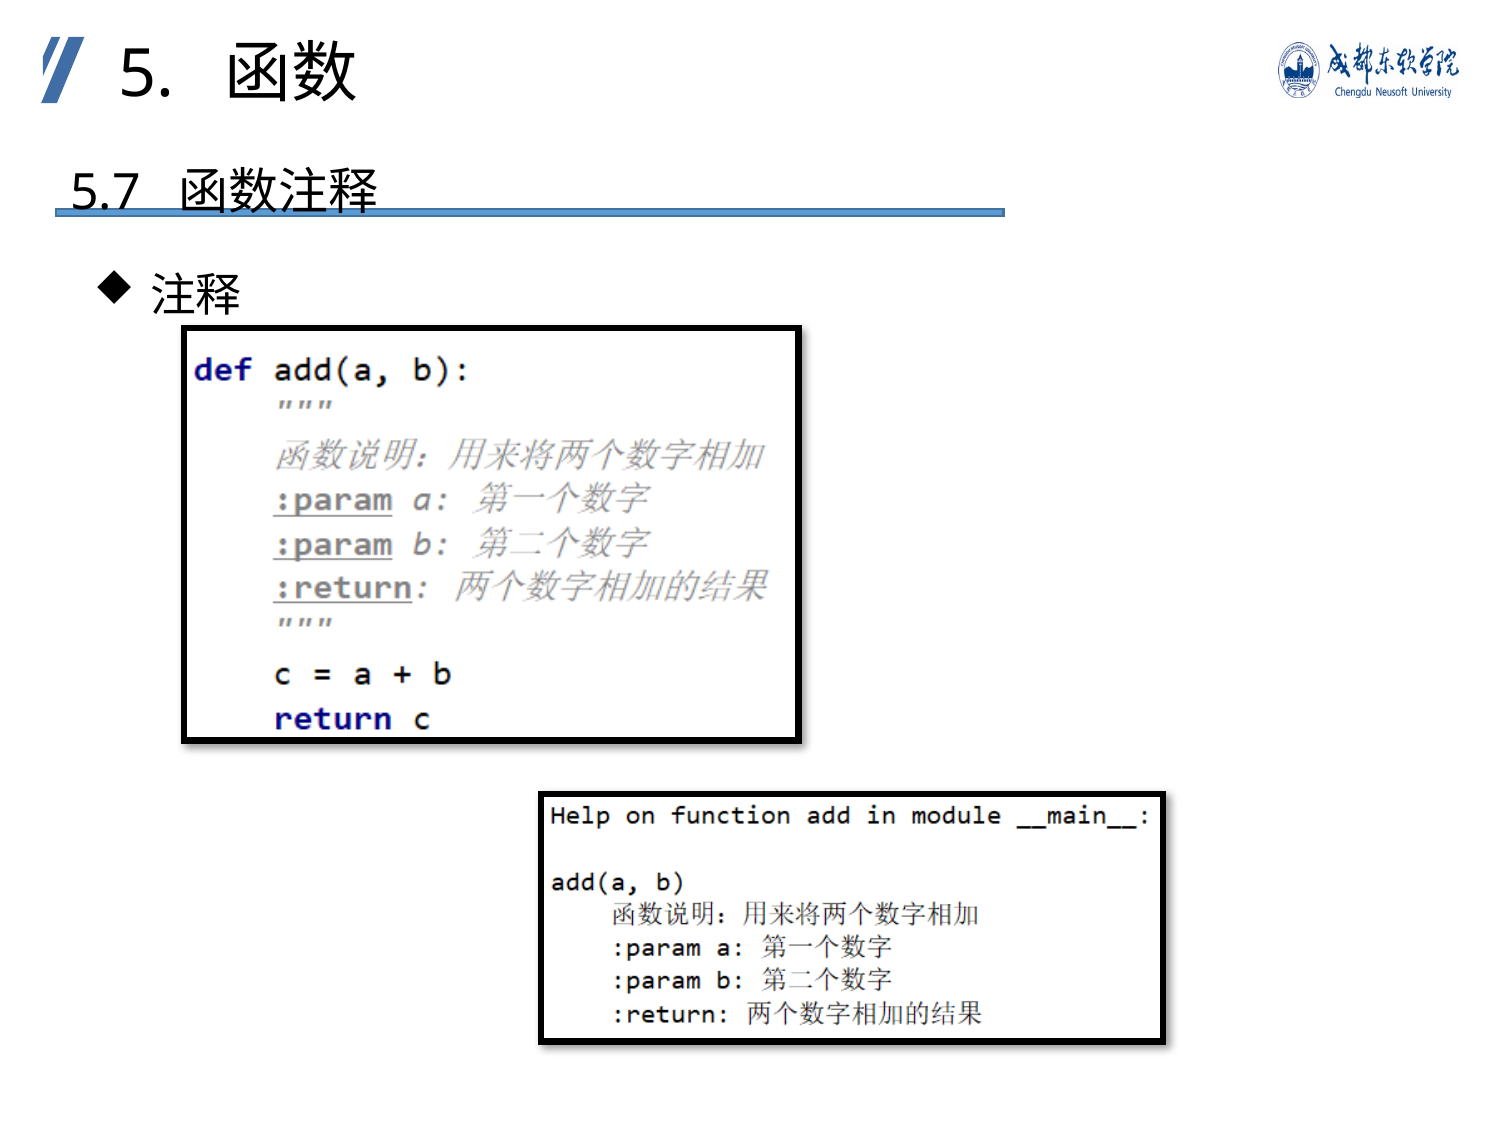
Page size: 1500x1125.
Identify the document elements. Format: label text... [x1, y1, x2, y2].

picture [186, 331, 796, 738]
text_box 注释 [79, 230, 1370, 794]
picture [1278, 42, 1459, 98]
picture [543, 796, 1161, 1039]
text_box [873, 208, 1005, 217]
text_box 5. 函数 [103, 30, 1228, 119]
text_box 5.7 函数注释 [55, 122, 873, 227]
